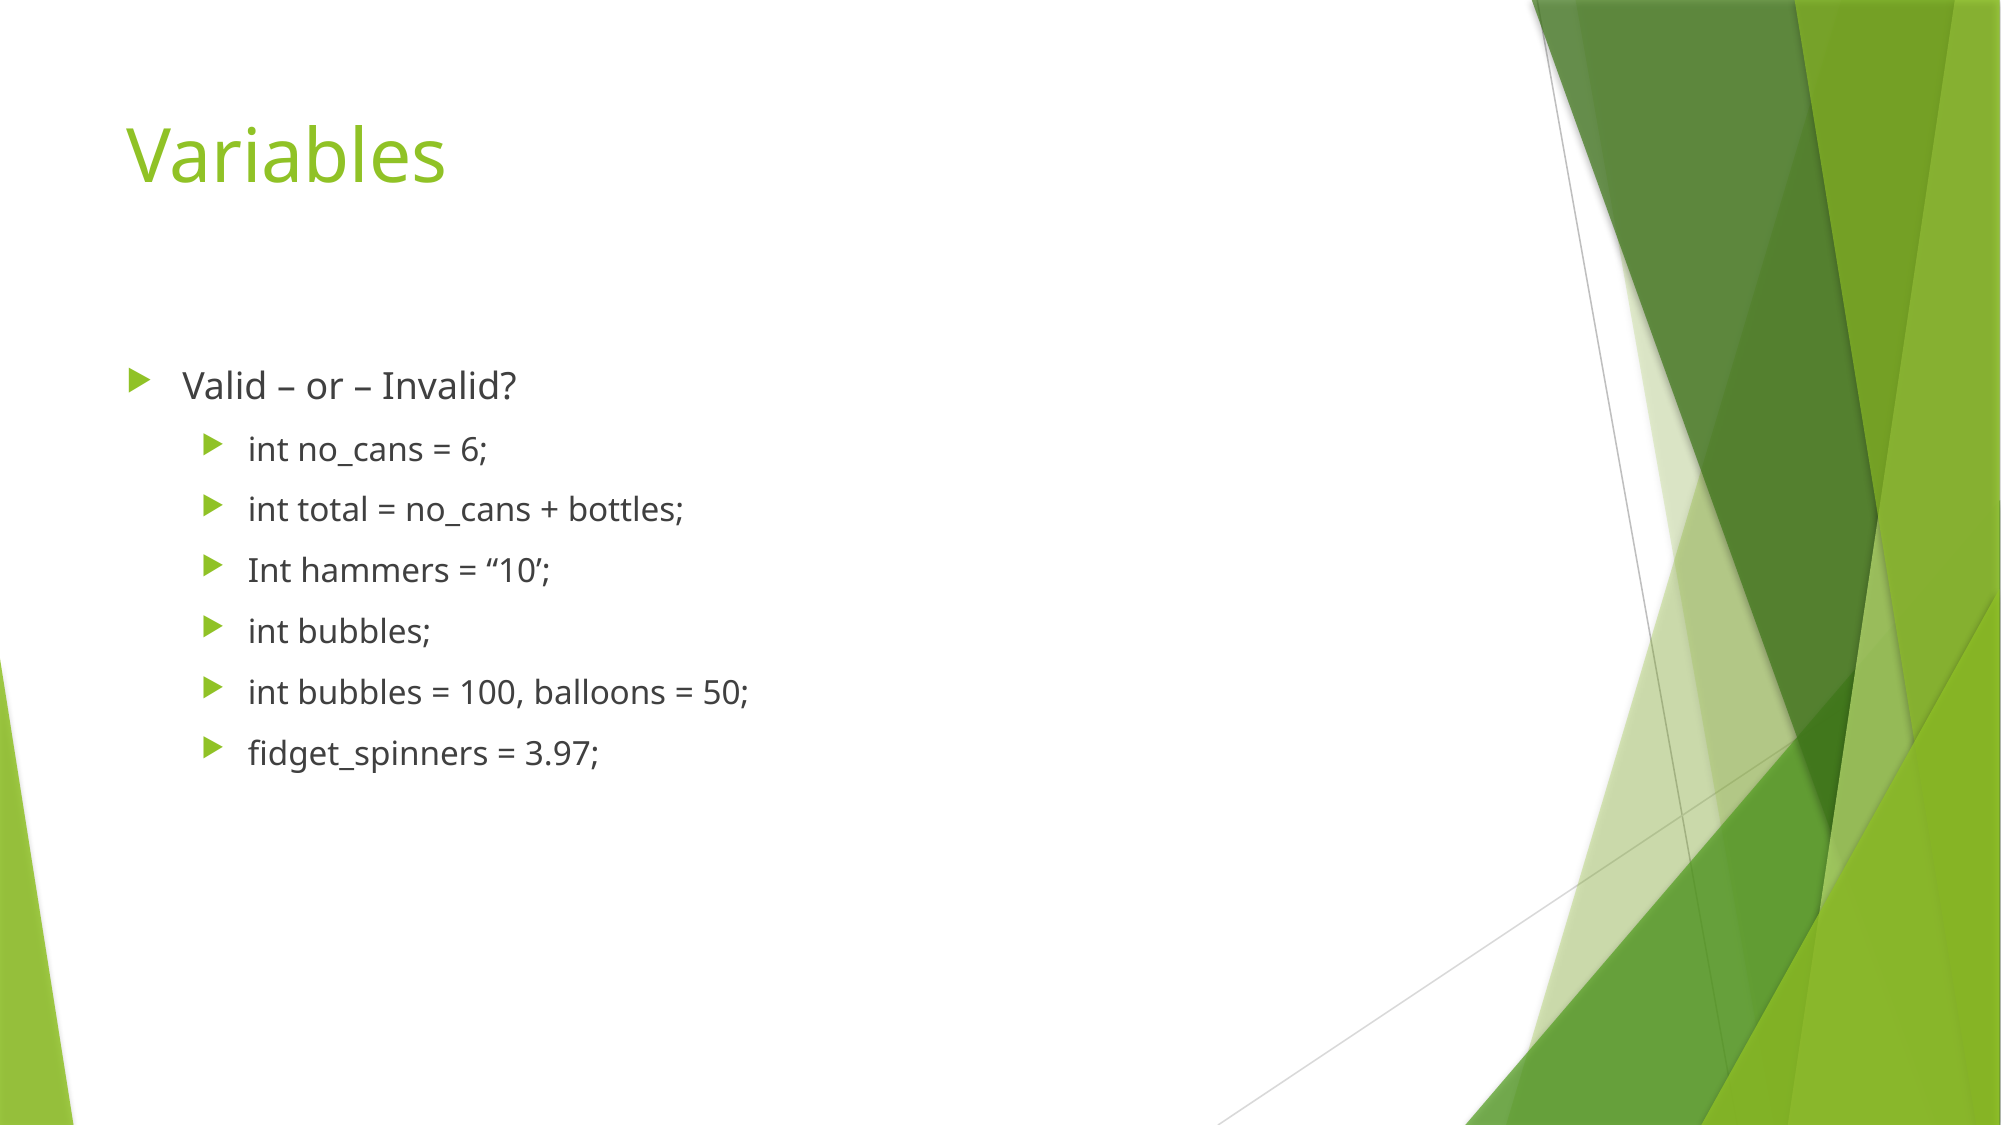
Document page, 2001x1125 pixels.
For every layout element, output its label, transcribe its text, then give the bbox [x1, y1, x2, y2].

title Variables [111, 99, 1522, 317]
list Valid – or – Invalid? int no_cans = 6; int total = no_cans + bottles; Int hammers = “10’; int bubbles; int bubbles = 100, balloons = 50; fidget_spinners = 3.97; [111, 354, 1522, 992]
